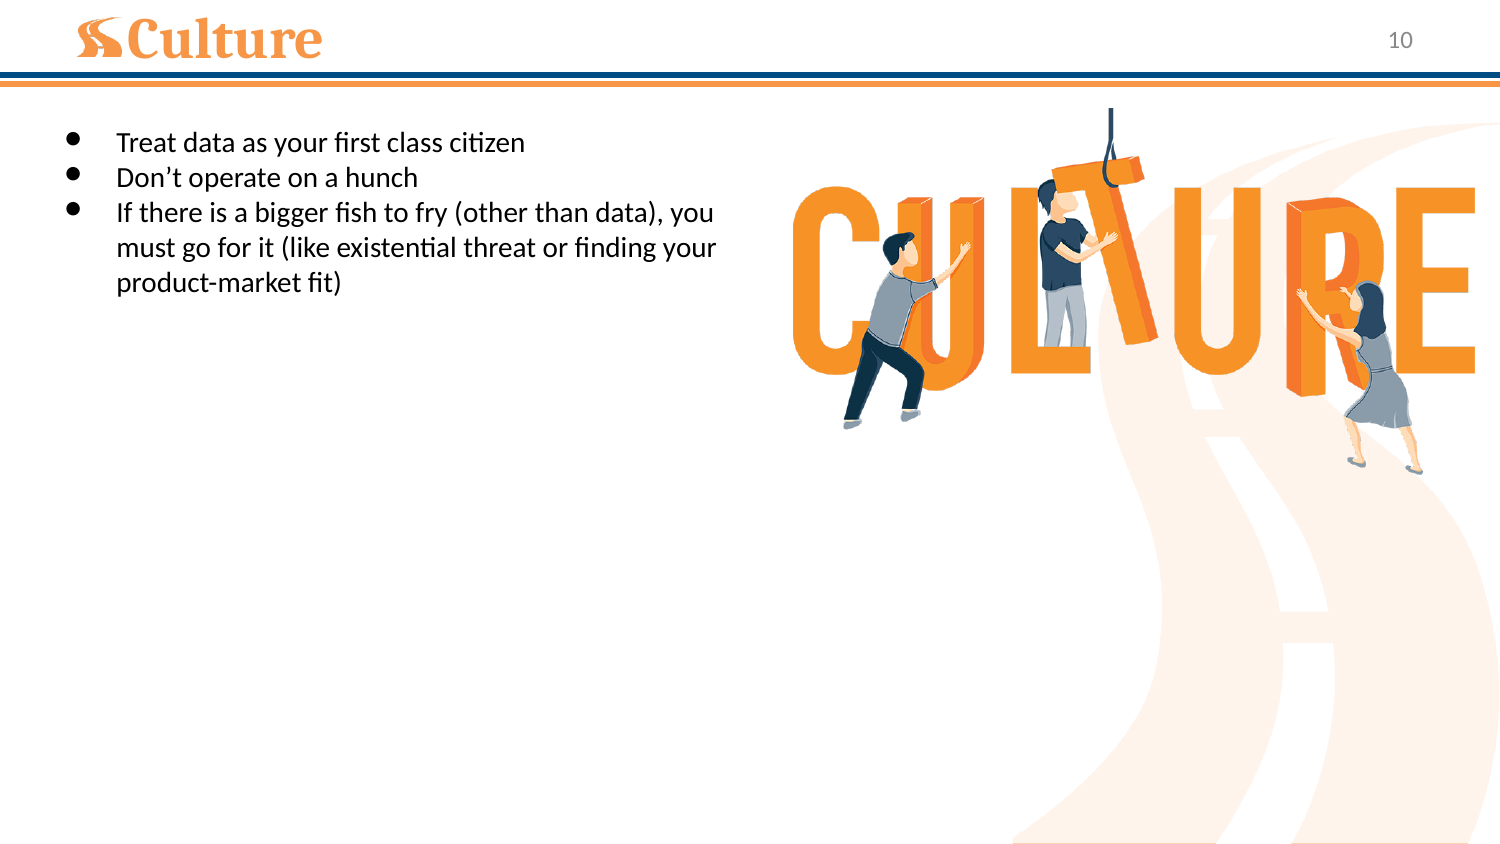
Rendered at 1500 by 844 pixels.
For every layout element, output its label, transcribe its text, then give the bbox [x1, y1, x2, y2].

title Culture [112, 9, 1013, 60]
slide_number ‹#› [1078, 16, 1429, 61]
picture [792, 93, 1500, 475]
picture [68, 14, 112, 57]
text_box Treat data as your first class citizen Don’t operate on a hunch If there is a bigger fish to fry (other than data), you must go for it (like existential threat or finding your product-market fit) [26, 108, 768, 818]
